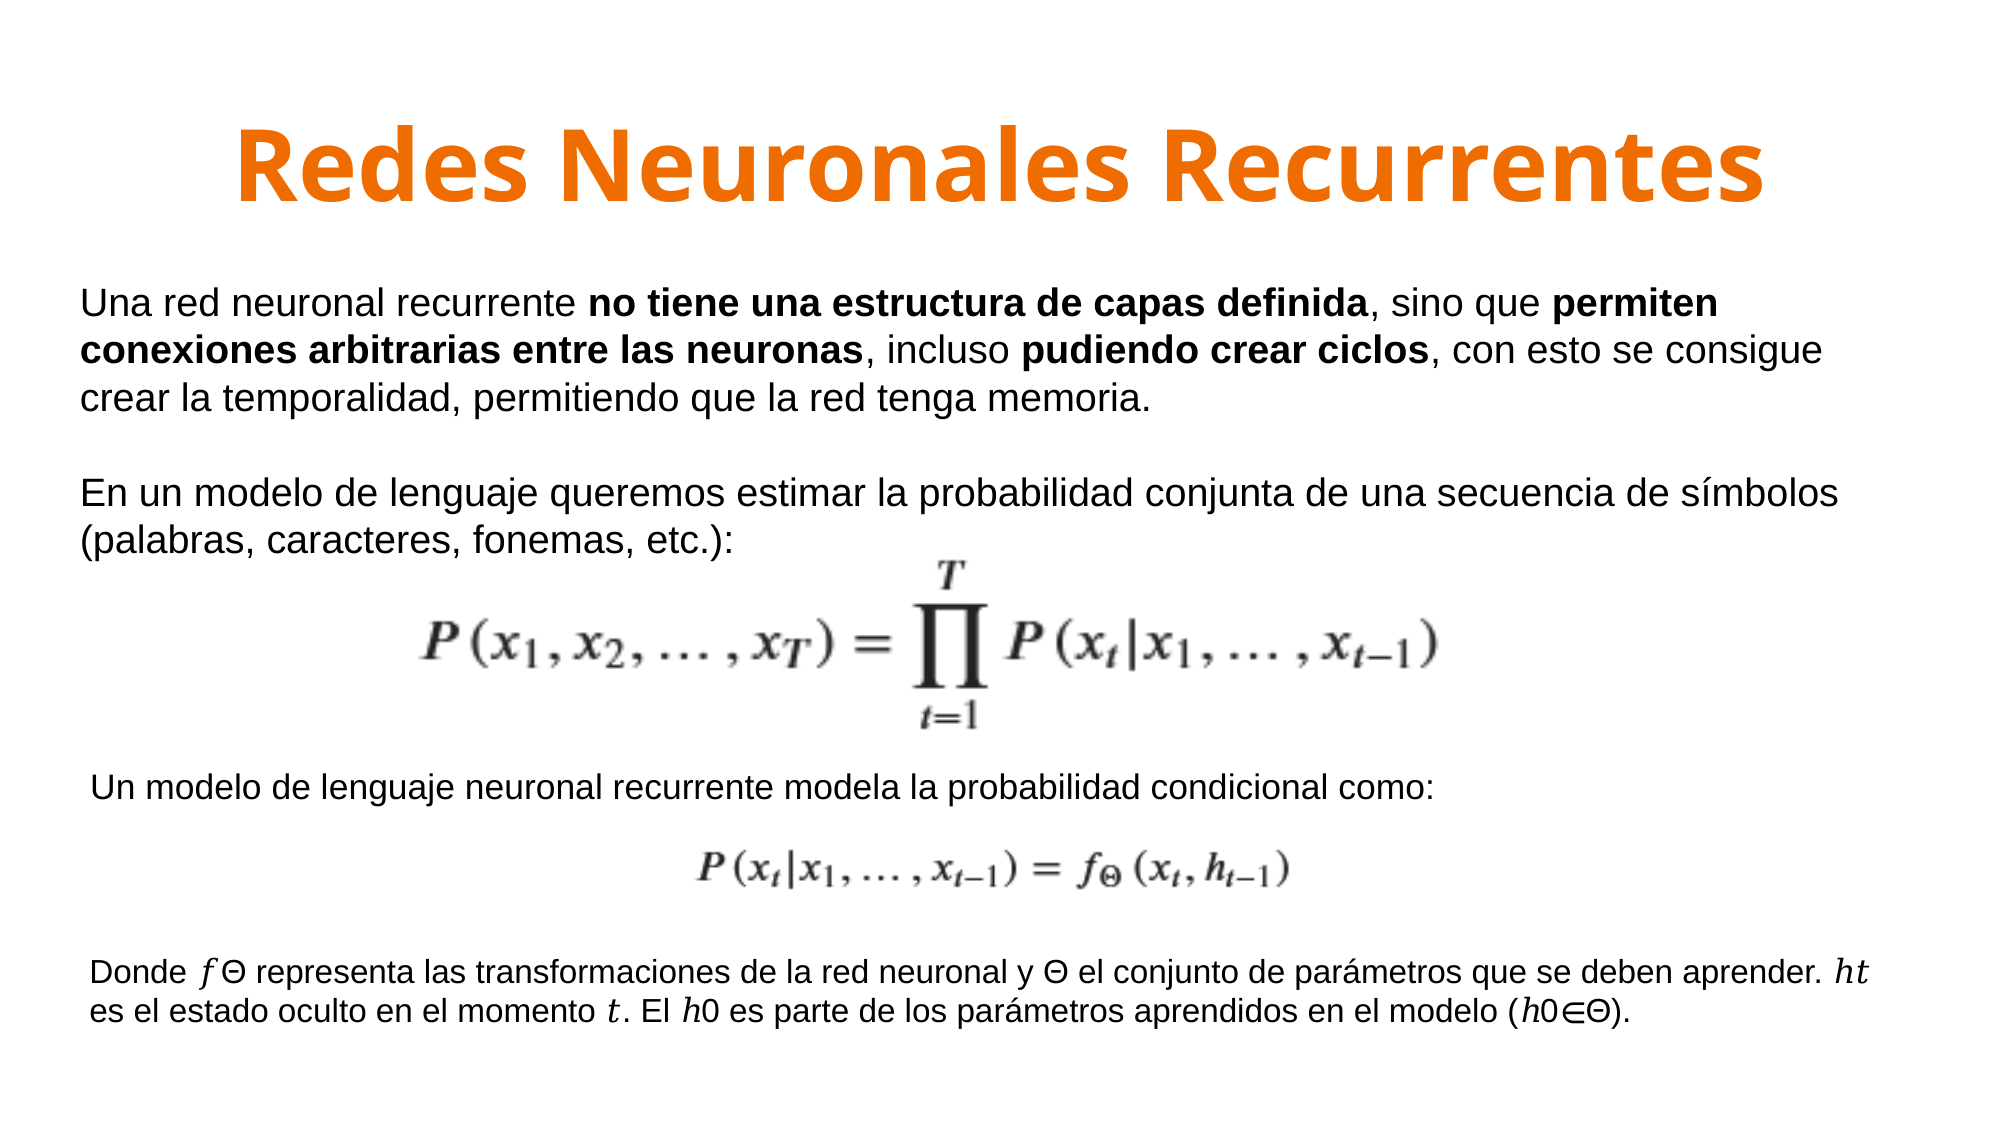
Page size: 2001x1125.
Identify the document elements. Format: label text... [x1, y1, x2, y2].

text_box Una red neuronal recurrente no tiene una estructura de capas definida, sino que permiten conexiones arbitrarias entre las neuronas, incluso pudiendo crear ciclos, con esto se consigue crear la temporalidad, permitiendo que la red tenga memoria. En un modelo de lenguaje queremos estimar la probabilidad conjunta de una secuencia de símbolos (palabras, caracteres, fonemas, etc.): [64, 261, 1891, 577]
picture [408, 547, 1465, 750]
title Redes Neuronales Recurrentes [137, 59, 1863, 261]
picture [684, 828, 1302, 909]
text_box Un modelo de lenguaje neuronal recurrente modela la probabilidad condicional como: [75, 749, 1880, 822]
text_box Donde 𝑓Θ representa las transformaciones de la red neuronal y Θ el conjunto de parámetros que se deben aprender. ℎ𝑡 es el estado oculto en el momento 𝑡. El ℎ0 es parte de los parámetros aprendidos en el modelo (ℎ0∈Θ). [74, 934, 1926, 1045]
